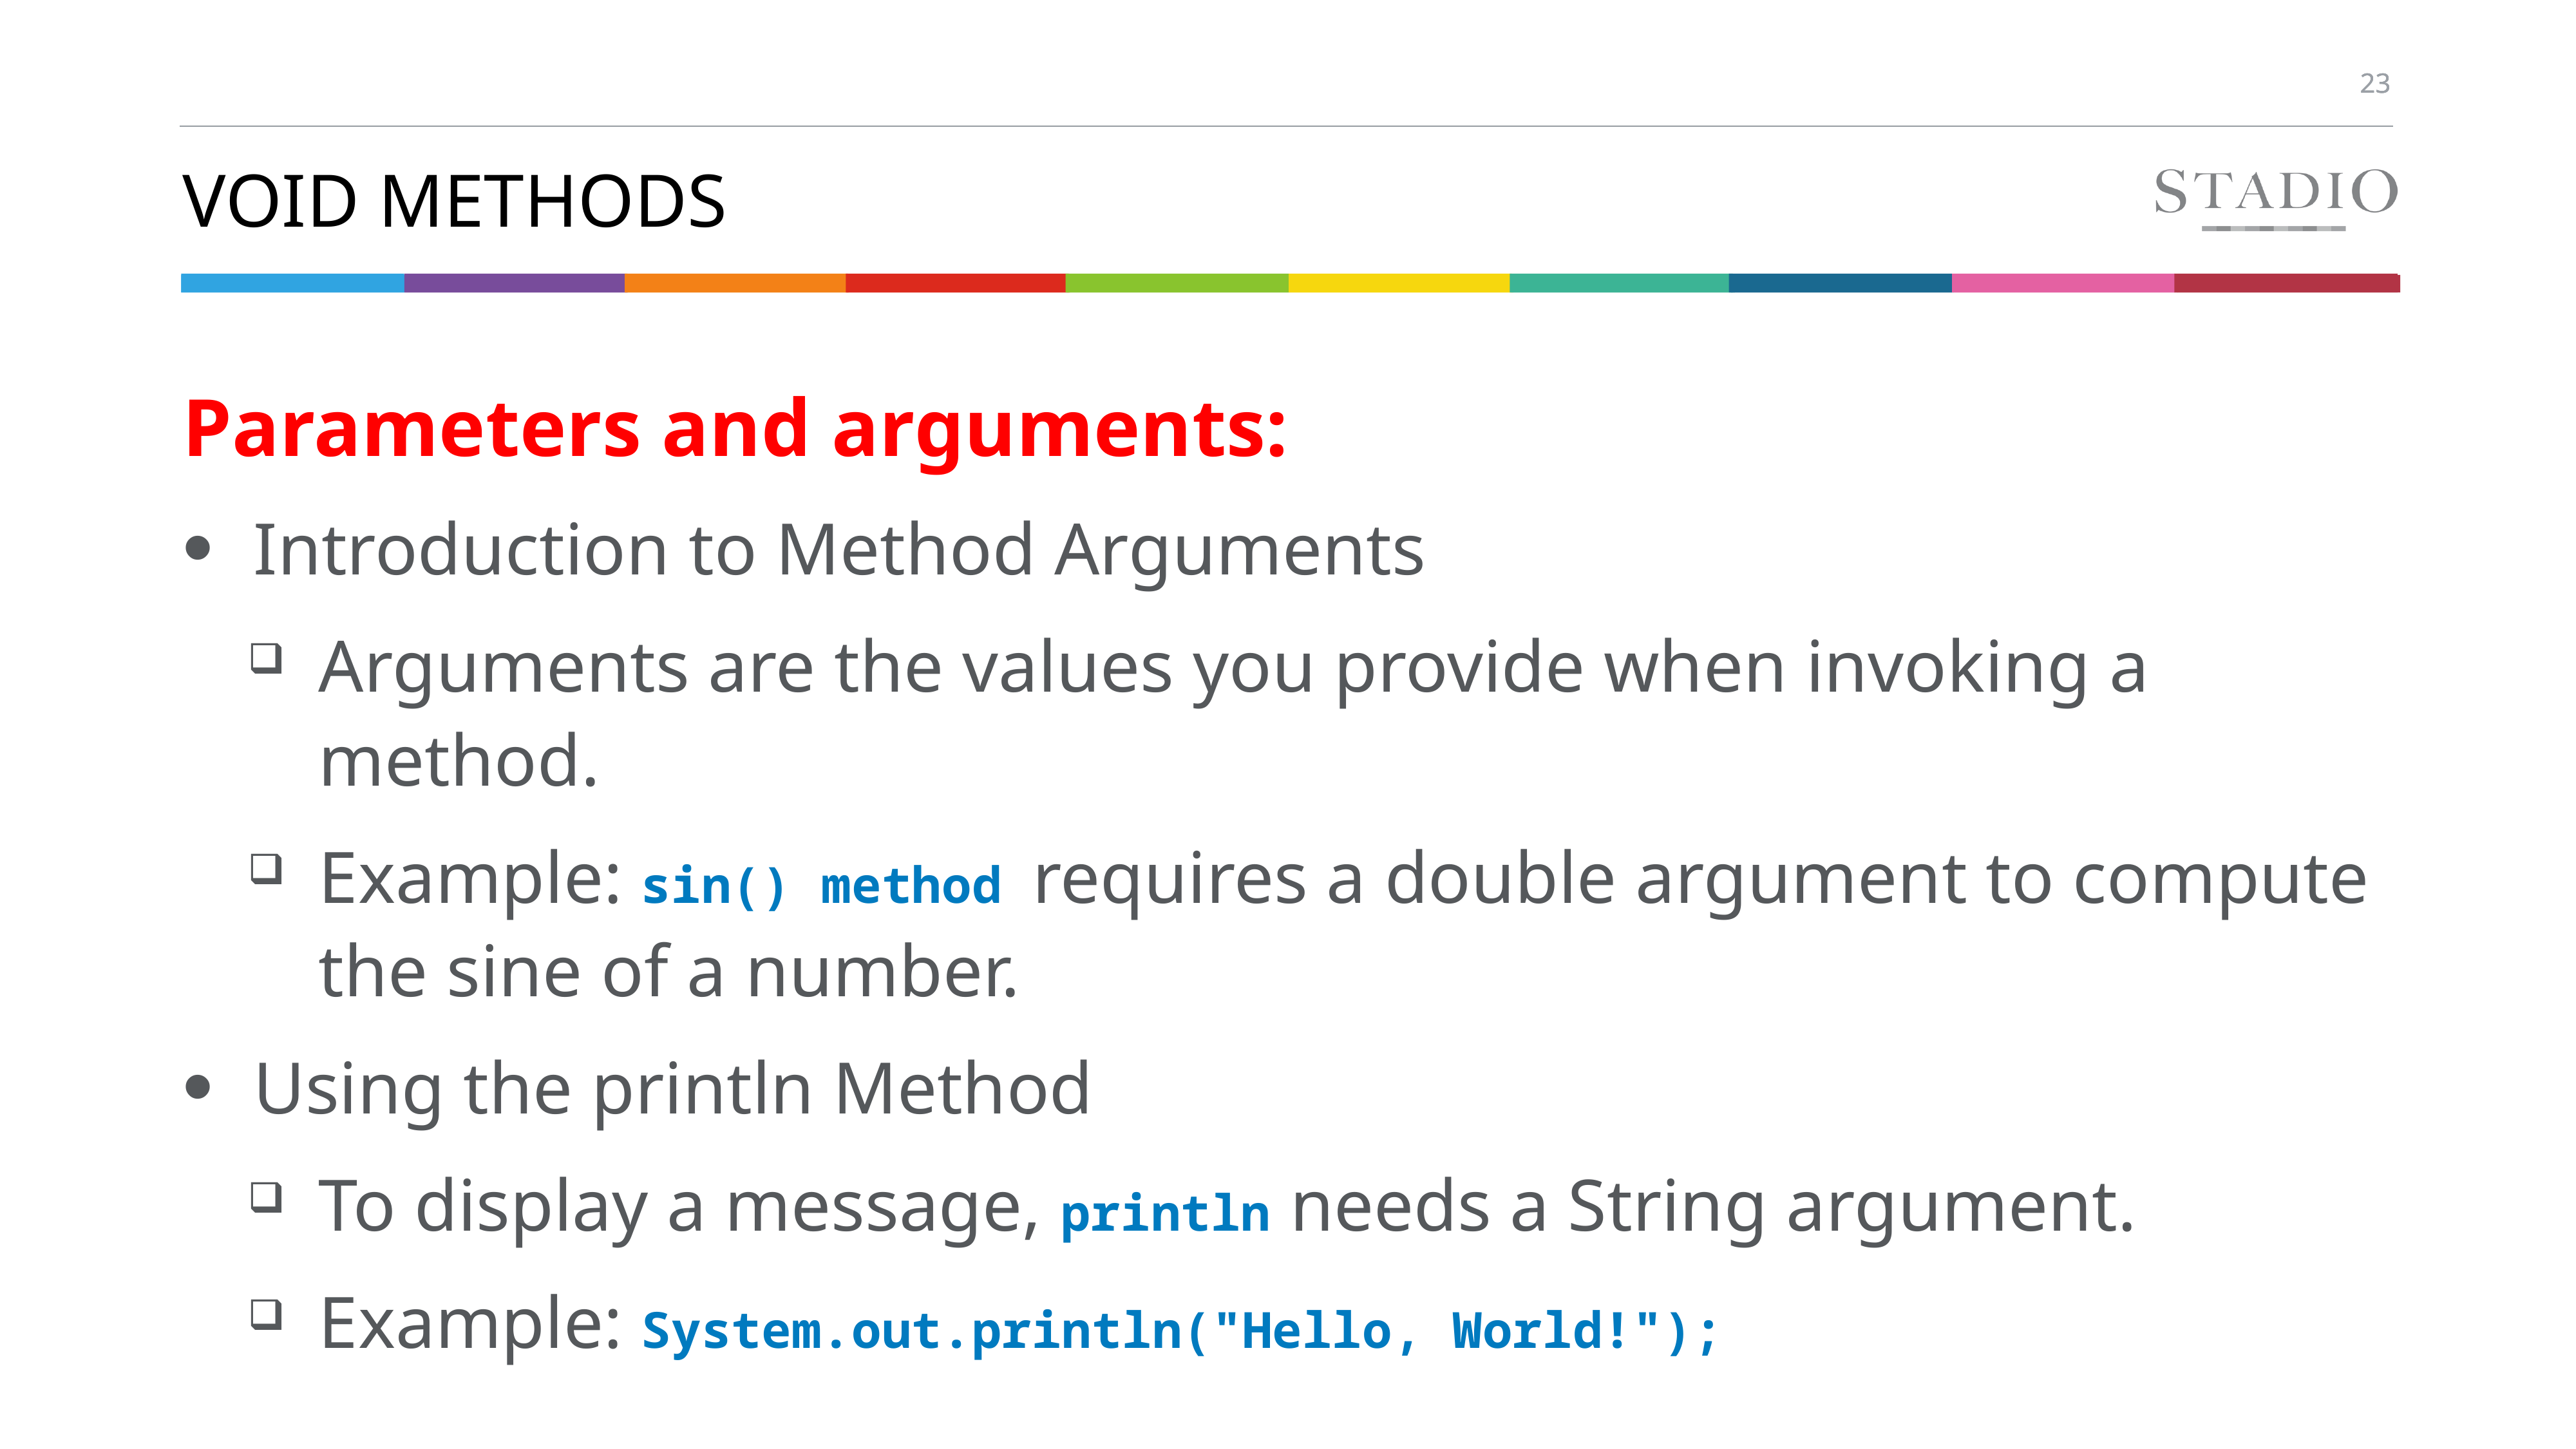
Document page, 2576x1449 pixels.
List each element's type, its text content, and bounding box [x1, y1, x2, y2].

title Void methods [182, 128, 2069, 131]
text_box [178, 131, 2398, 279]
list Parameters and arguments: Introduction to Method Arguments Arguments are the values you provide when invoking a method. Example: sin() method requires a double argument to compute the sine of a number. Using the println Method To display a message, println needs a String argument. Example: System.out.println("Hello, World!"); [182, 367, 2402, 1370]
picture [2112, 126, 2441, 274]
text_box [181, 273, 2398, 293]
